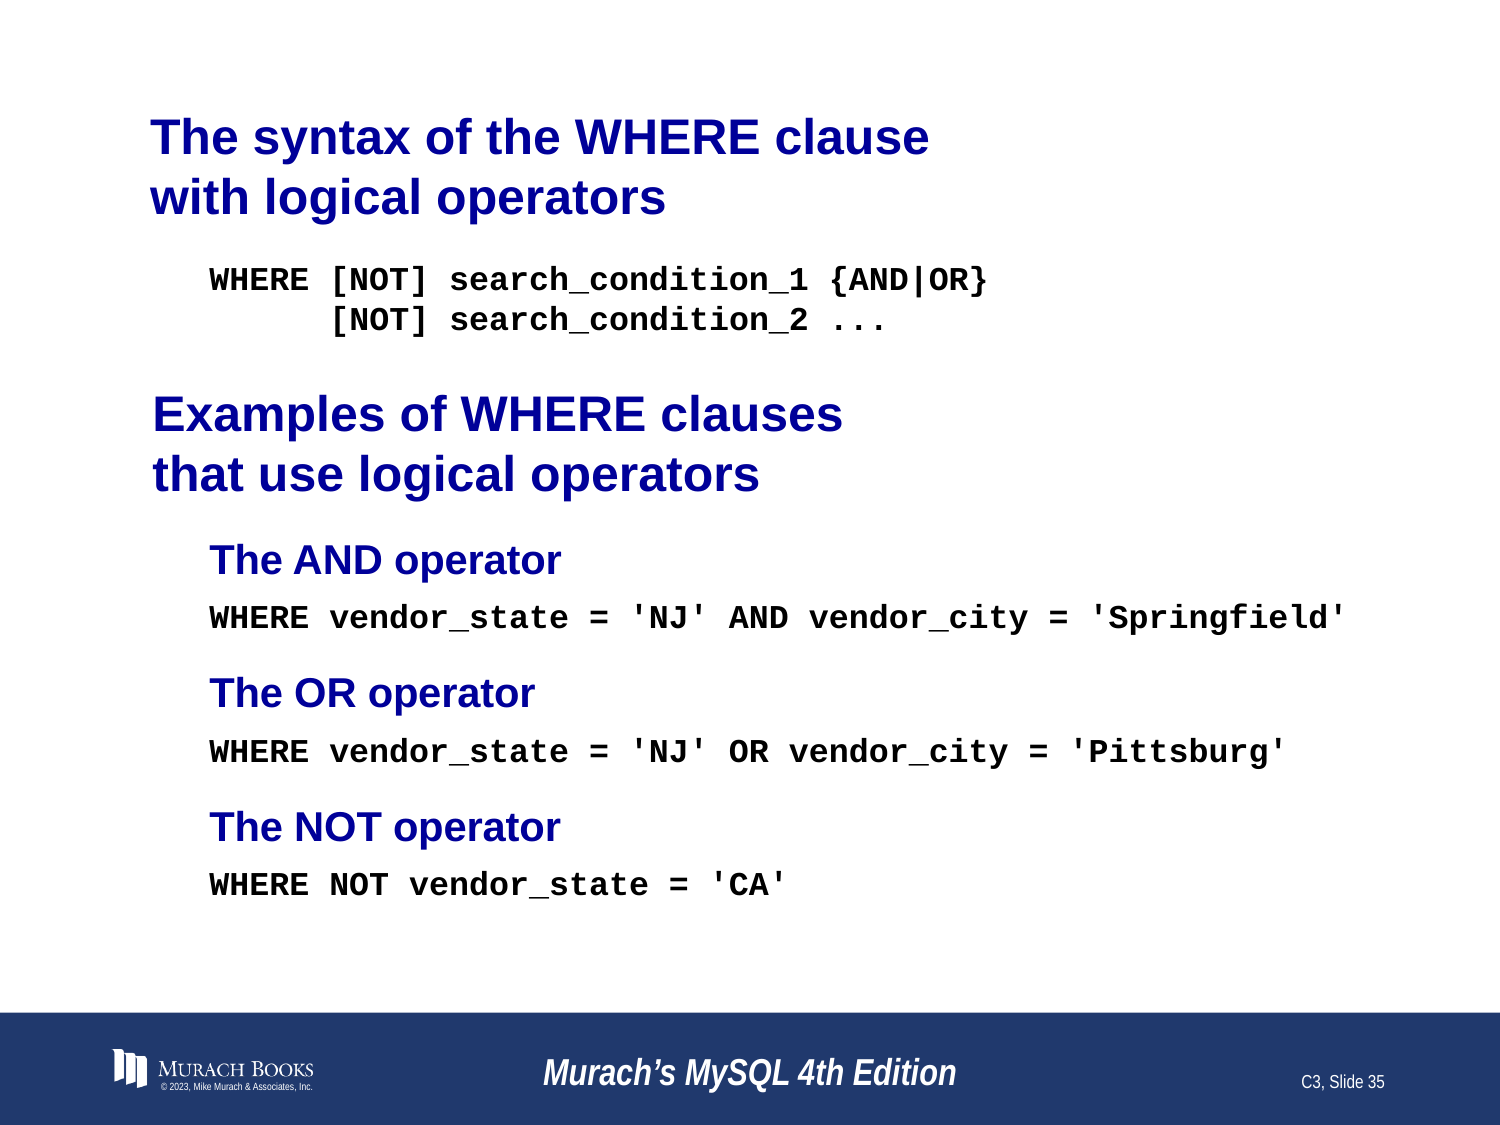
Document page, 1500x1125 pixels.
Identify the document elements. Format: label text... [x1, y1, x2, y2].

slide_number C3, Slide 35 [1087, 1025, 1400, 1100]
title The syntax of the WHERE clause with logical operators [150, 103, 1350, 225]
list WHERE [NOT] search_condition_1 {AND|OR} [NOT] search_condition_2 ... Examples of WHERE clauses that use logical operators The AND operator WHERE vendor_state = 'NJ' AND vendor_city = 'Springfield' The OR operator WHERE vendor_state = 'NJ' OR vendor_city = 'Pittsburg' The NOT operator WHERE NOT vendor_state = 'CA' [137, 249, 1375, 975]
slide_number Murach’s MySQL 4th Edition [450, 1025, 1050, 1100]
footer © 2023, Mike Murach & Associates, Inc. [12, 1025, 450, 1100]
